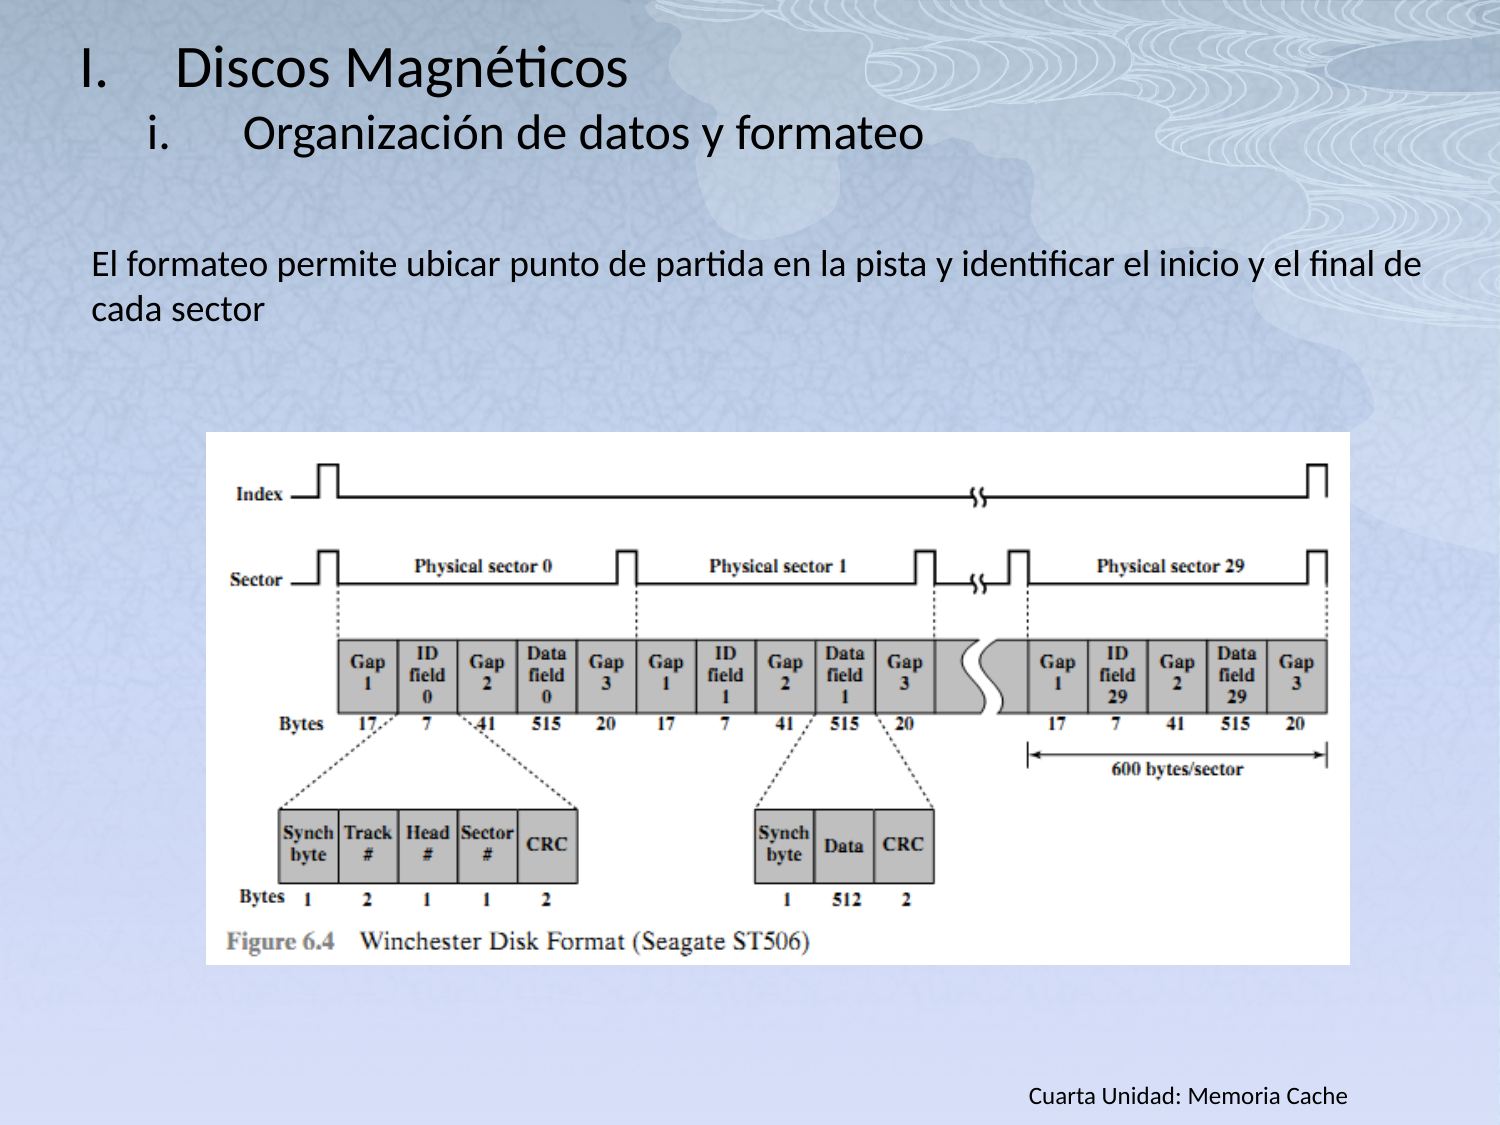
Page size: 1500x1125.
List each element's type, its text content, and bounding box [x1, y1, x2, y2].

picture [206, 432, 1350, 965]
text_box Discos Magnéticos Organización de datos y formateo [64, 0, 1415, 188]
footer Cuarta Unidad: Memoria Cache [992, 1065, 1386, 1125]
text_box El formateo permite ubicar punto de partida en la pista y identificar el inicio y el final de cada sector [76, 231, 1459, 337]
